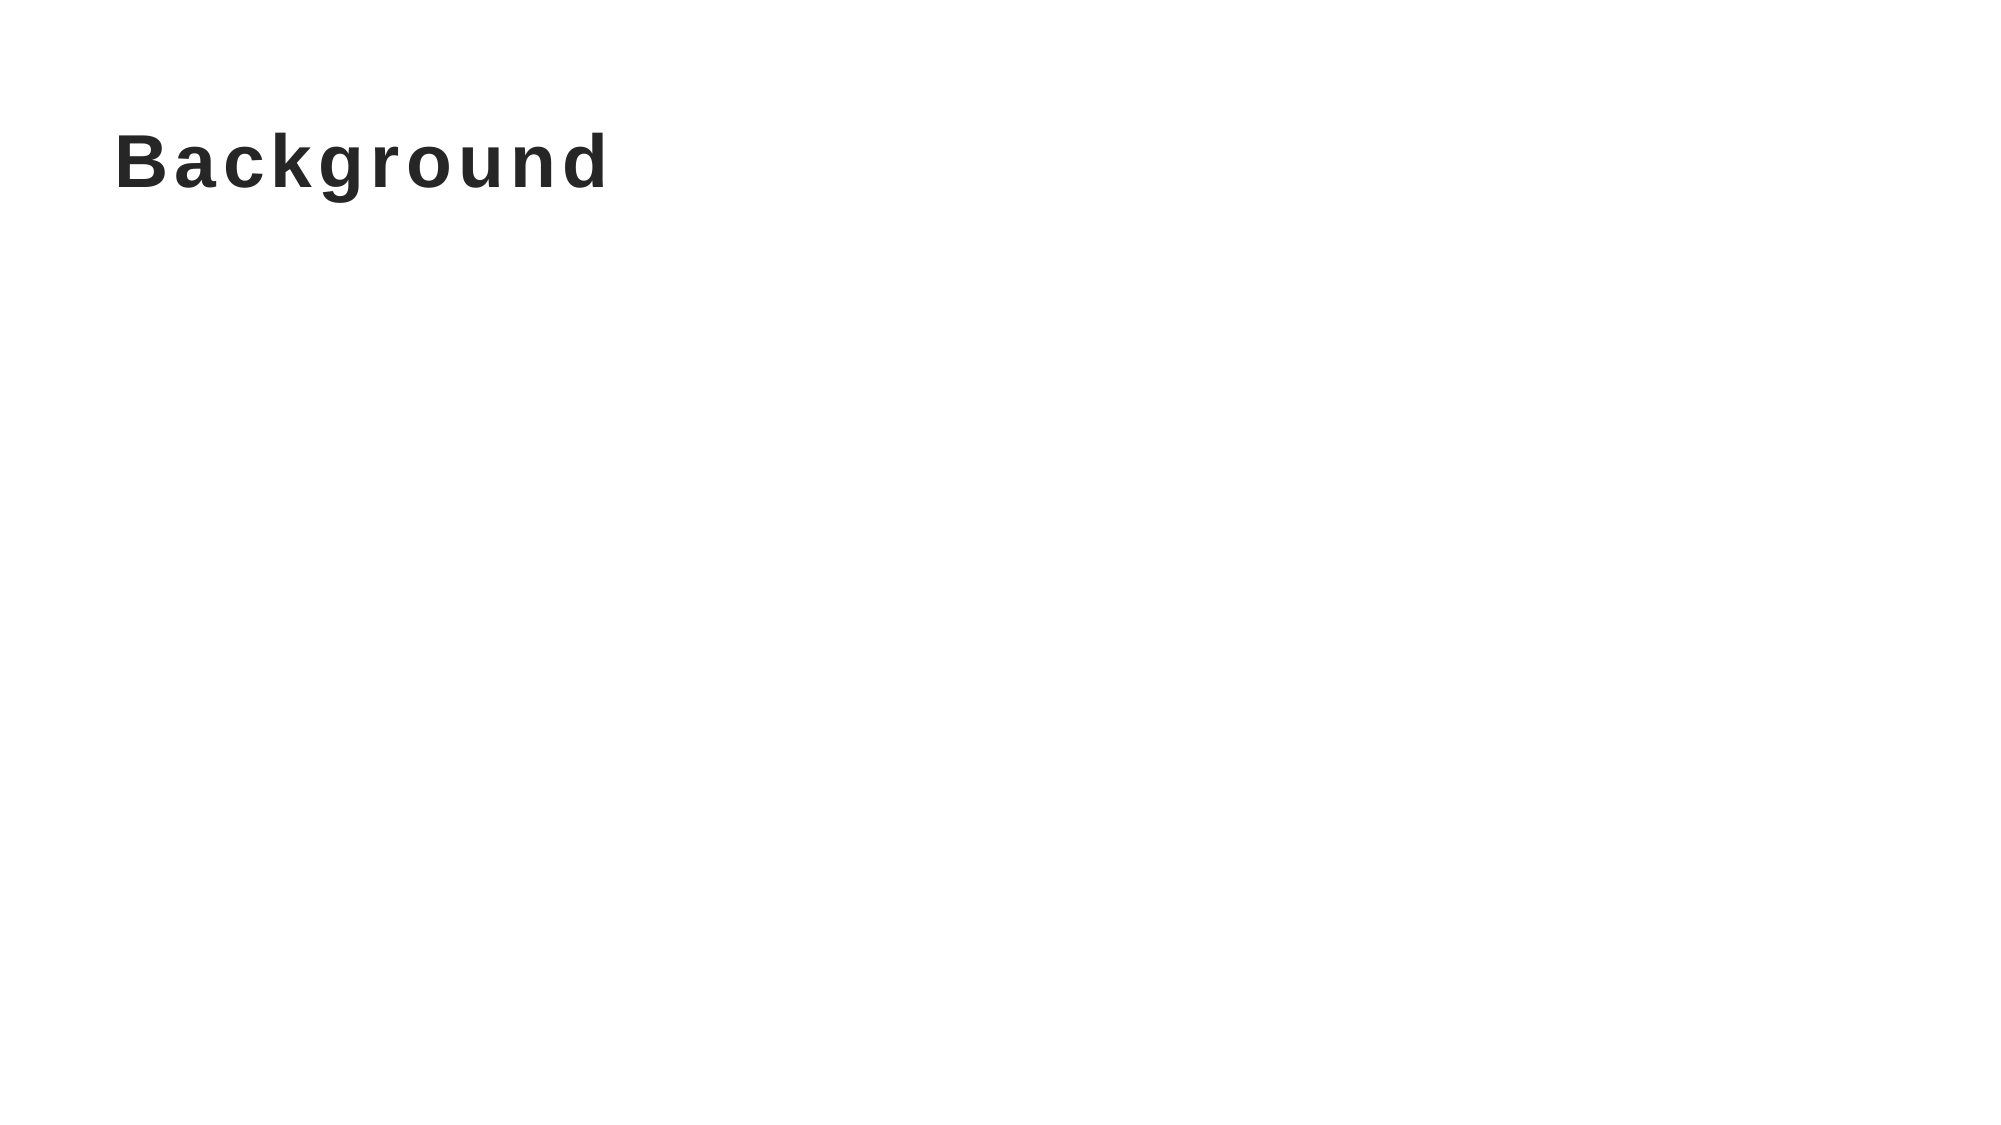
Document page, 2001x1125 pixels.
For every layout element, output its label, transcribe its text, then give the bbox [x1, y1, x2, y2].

title Background [99, 99, 1900, 216]
